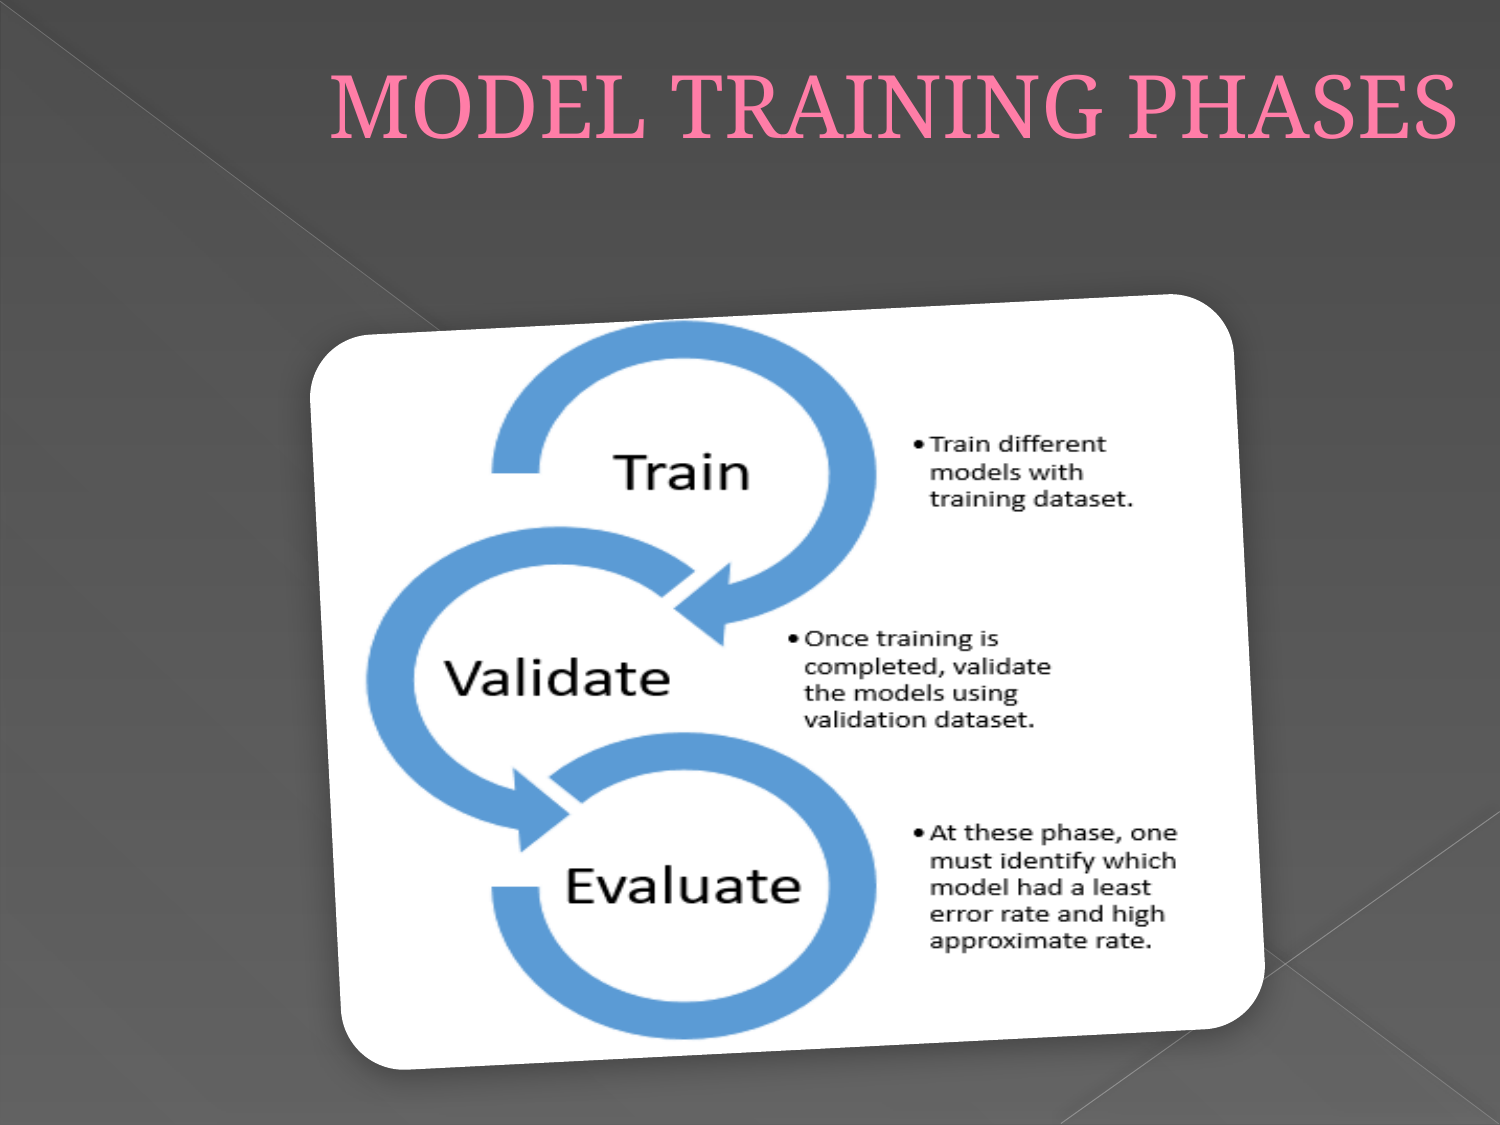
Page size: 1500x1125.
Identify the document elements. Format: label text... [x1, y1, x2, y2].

picture [310, 294, 1265, 1070]
title MODEL TRAINING PHASES [125, 0, 1475, 207]
